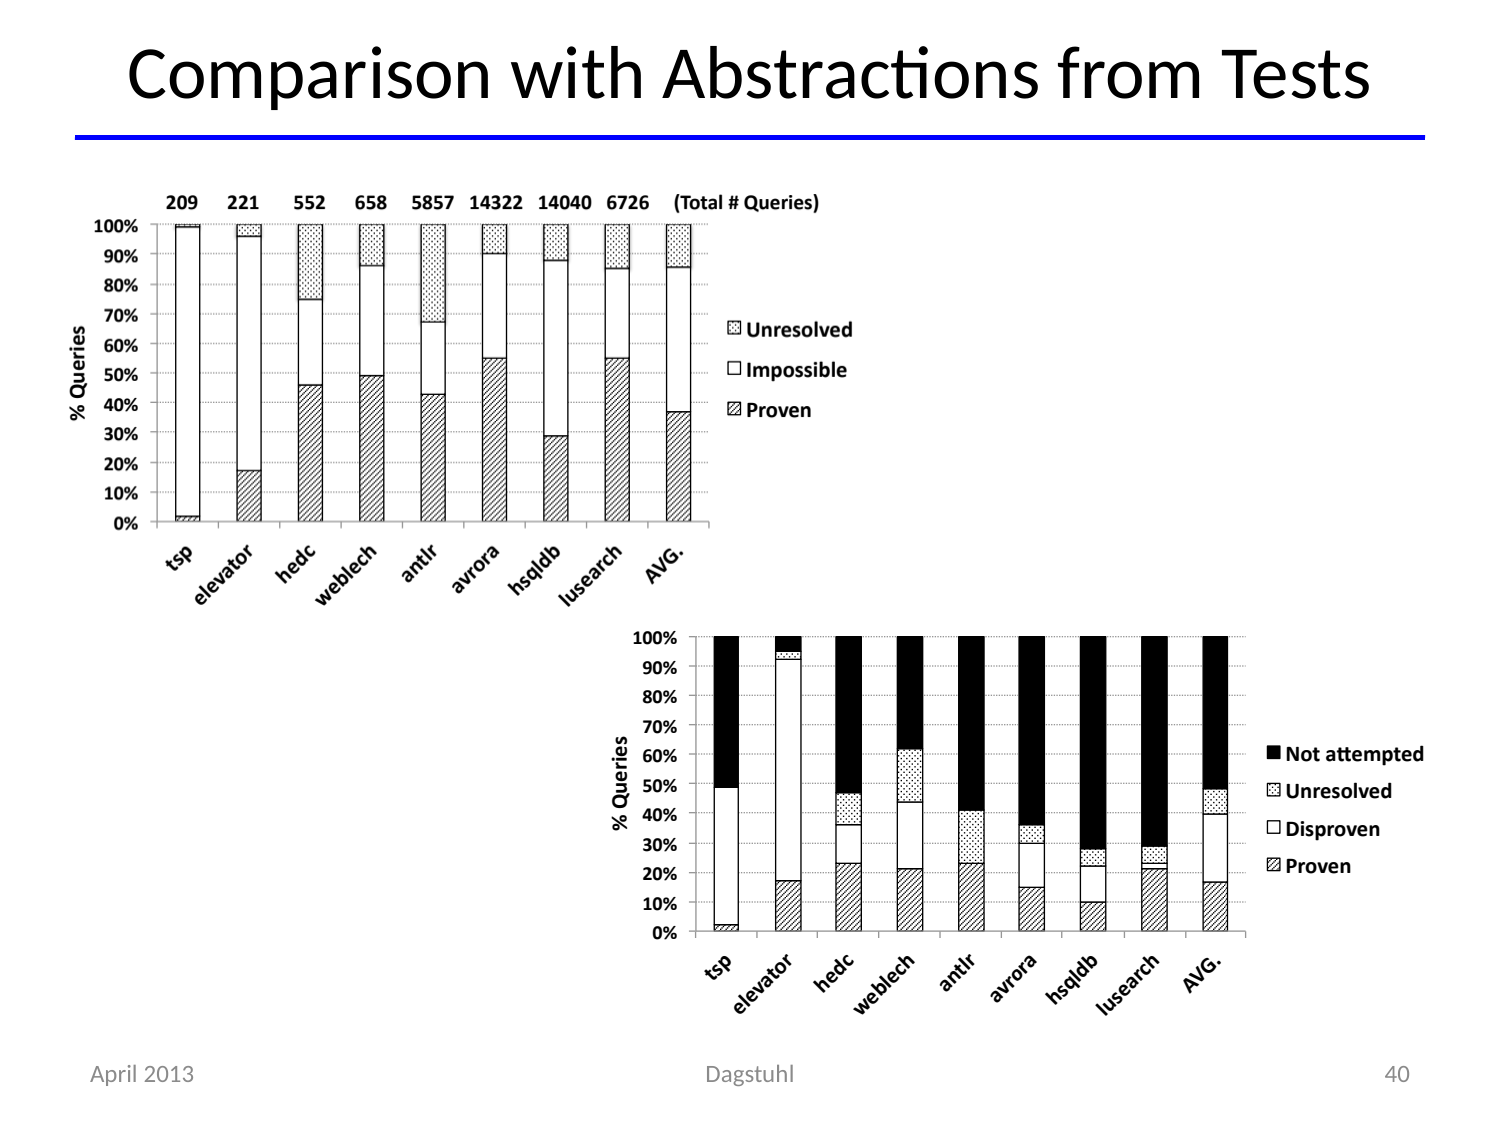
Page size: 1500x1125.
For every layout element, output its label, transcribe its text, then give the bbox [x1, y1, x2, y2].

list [602, 558, 1432, 1056]
footer Dagstuhl [512, 1042, 988, 1103]
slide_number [75, 1042, 425, 1103]
title Comparison with Abstractions from Tests [75, 0, 1425, 138]
picture [56, 184, 890, 617]
slide_number 40 [1074, 1064, 1425, 1103]
